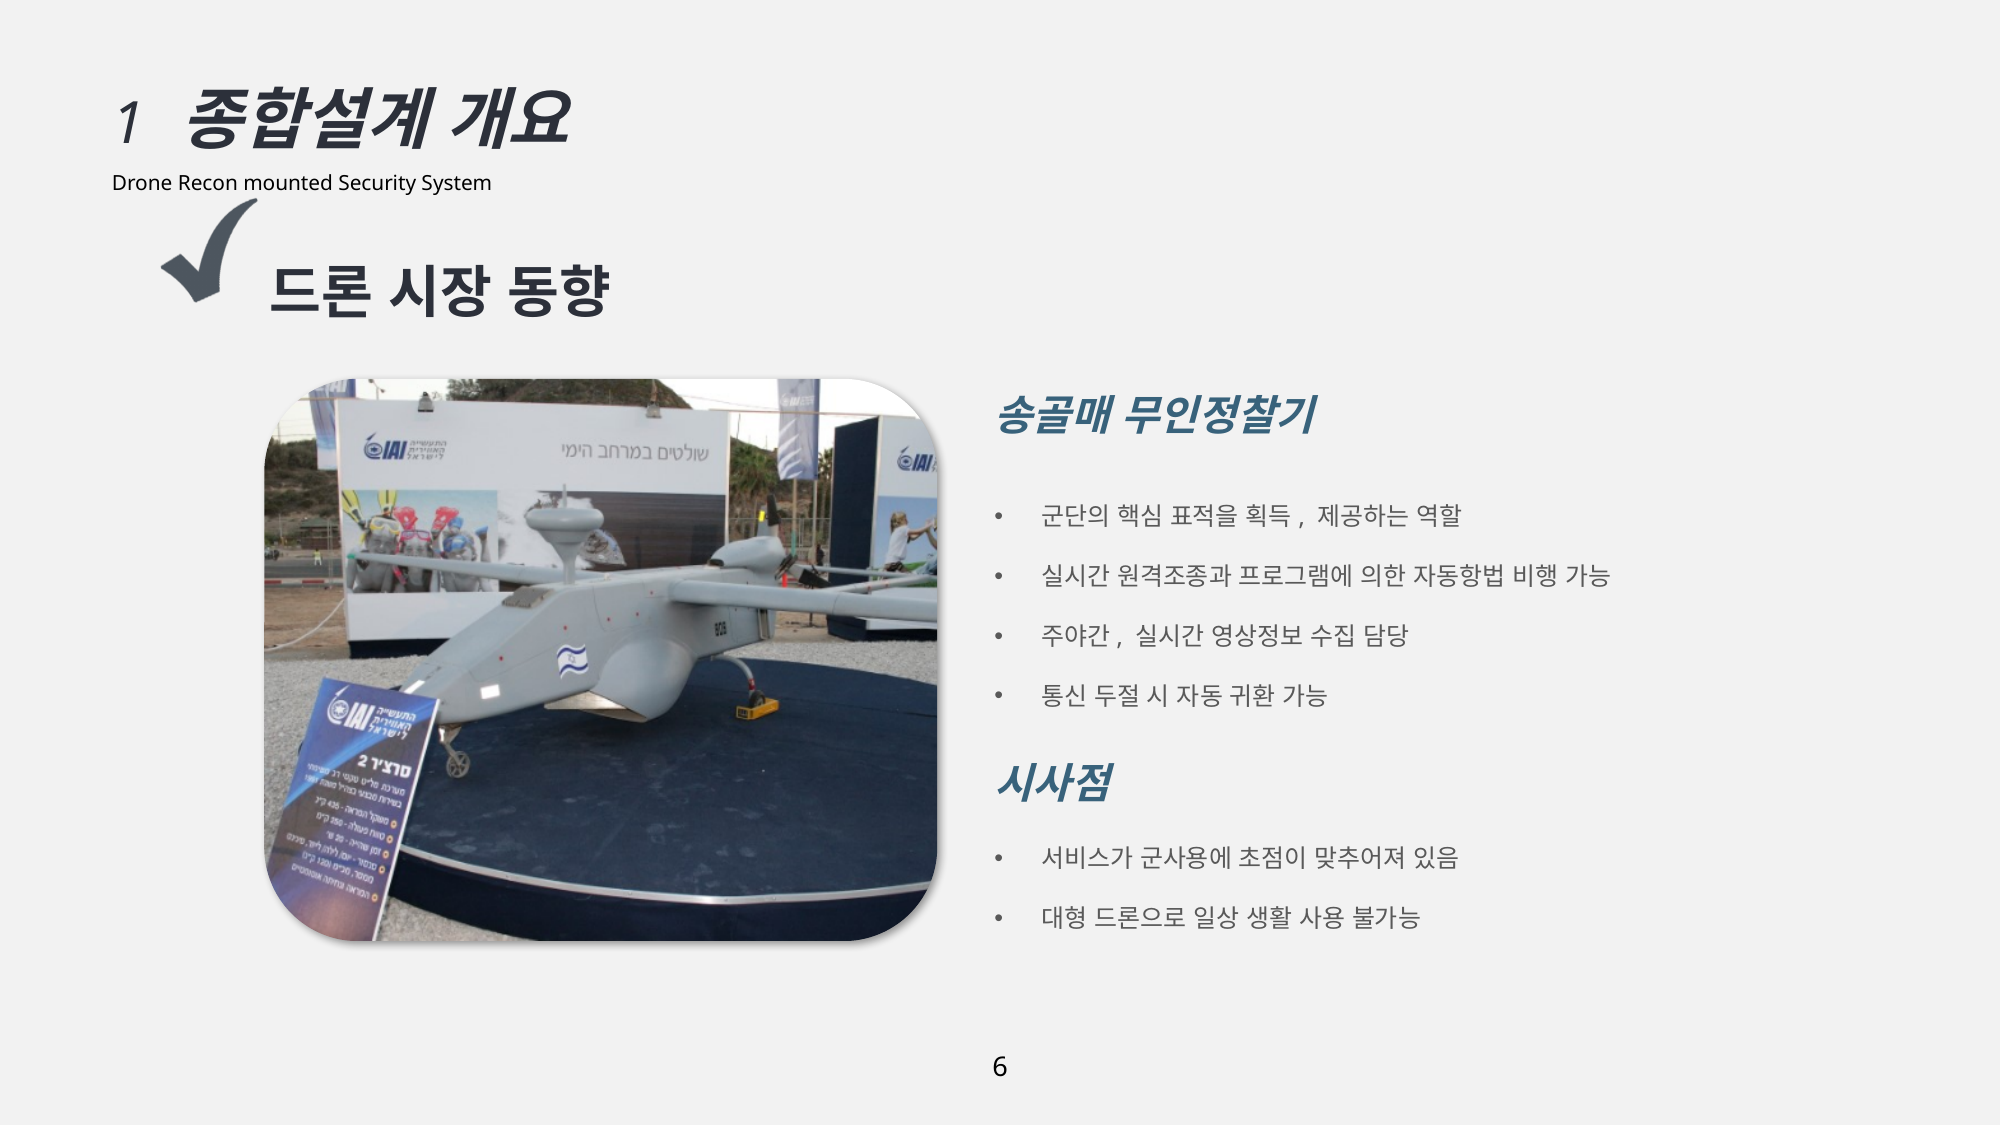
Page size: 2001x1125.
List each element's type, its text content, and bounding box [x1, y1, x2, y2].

picture [264, 378, 938, 942]
text_box 1 종합설계 개요 Drone Recon mounted Security System [97, 29, 1098, 202]
text_box 군단의 핵심 표적을 획득, 제공하는 역할 실시간 원격조종과 프로그램에 의한 자동항법 비행 가능 주야간, 실시간 영상정보 수집 담당 통신 두절 시 자동 귀환 가능 [979, 463, 1731, 778]
text_box 시사점 [979, 748, 1140, 814]
text_box 드론 시장 동향 [215, 214, 842, 331]
text_box 송골매 무인정찰기 [979, 381, 1428, 447]
text_box 6 [0, 1042, 2000, 1090]
picture [140, 190, 286, 309]
text_box 서비스가 군사용에 초점이 맞추어져 있음 대형 드론으로 일상 생활 사용 불가능 [979, 805, 1731, 940]
